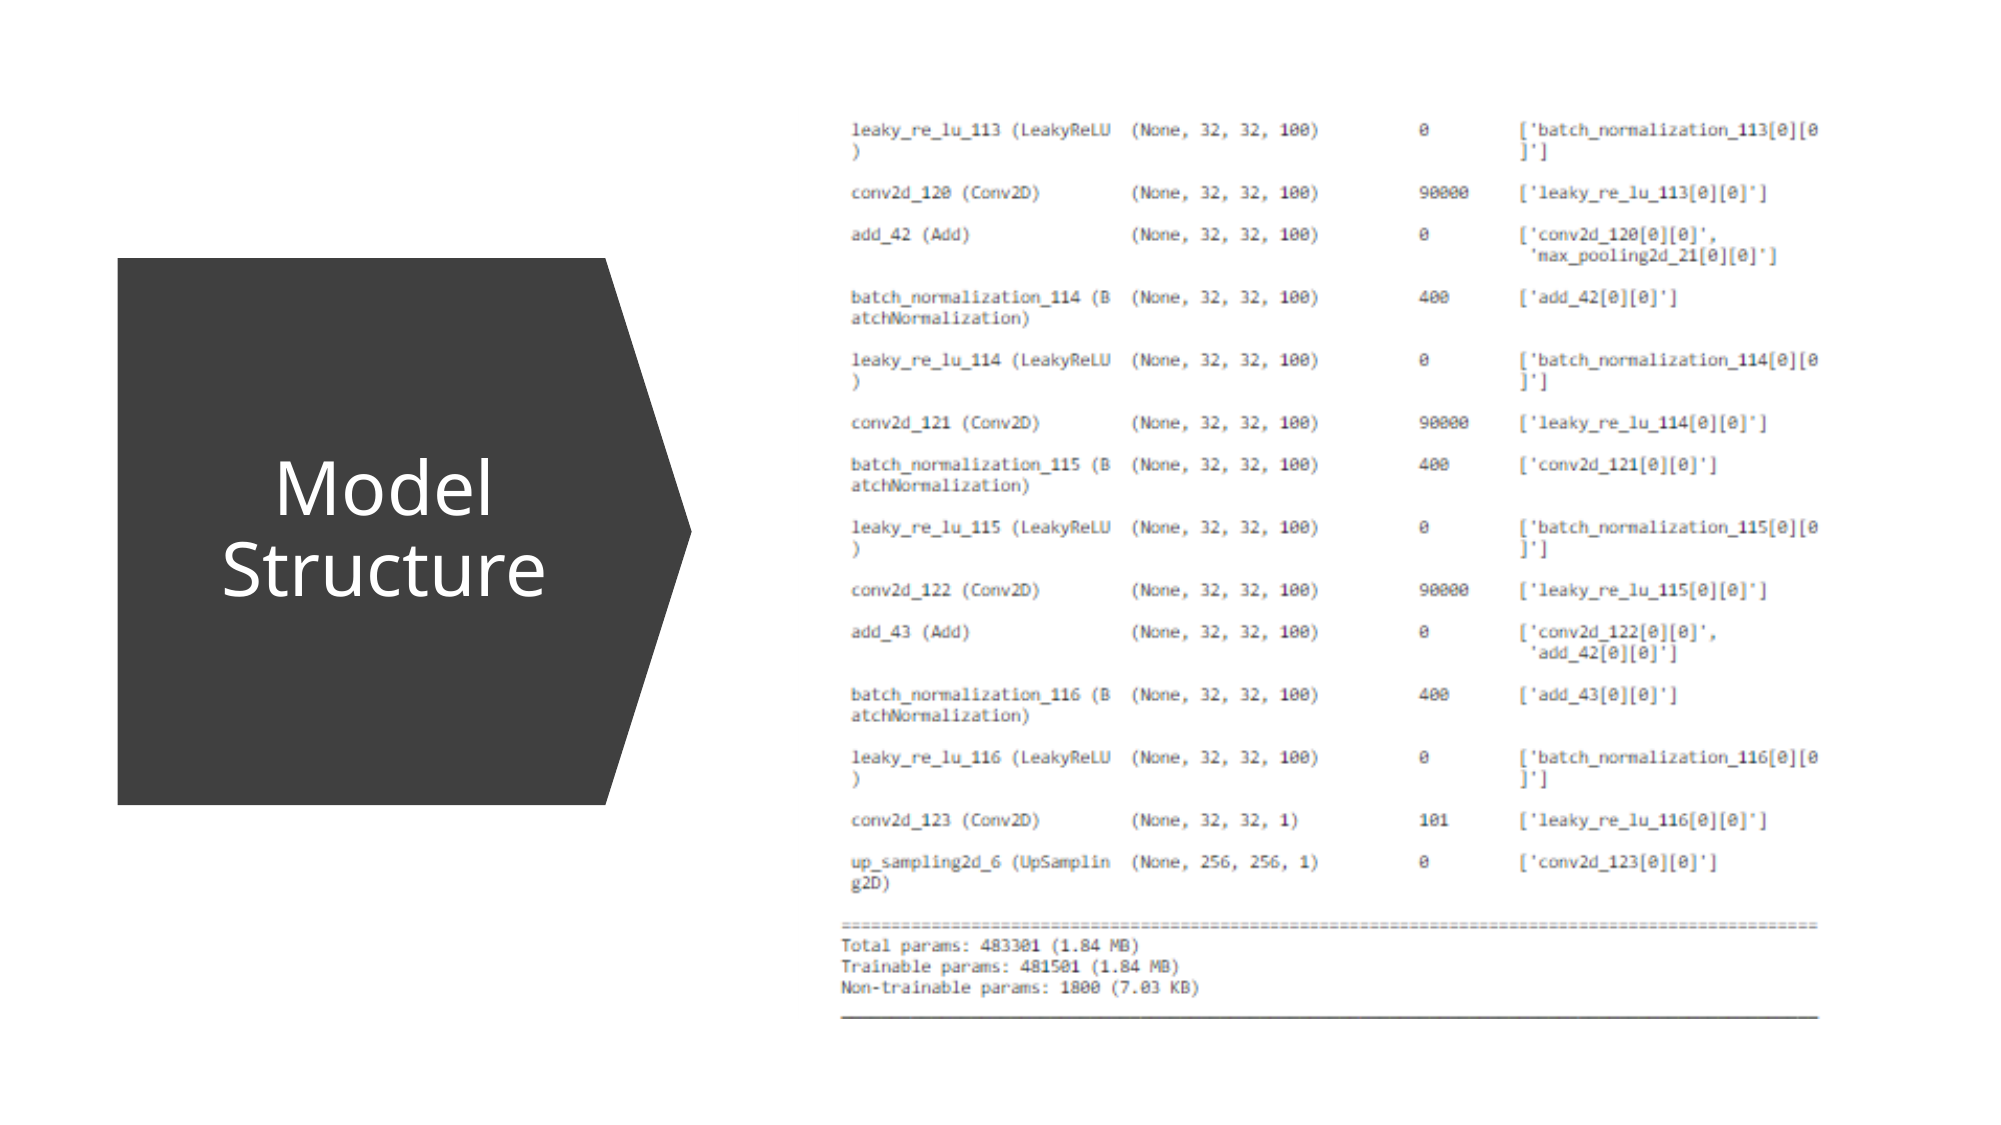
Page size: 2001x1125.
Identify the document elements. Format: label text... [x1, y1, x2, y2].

title Model Structure [168, 322, 601, 741]
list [797, 105, 1883, 1020]
text_box [116, 257, 693, 807]
